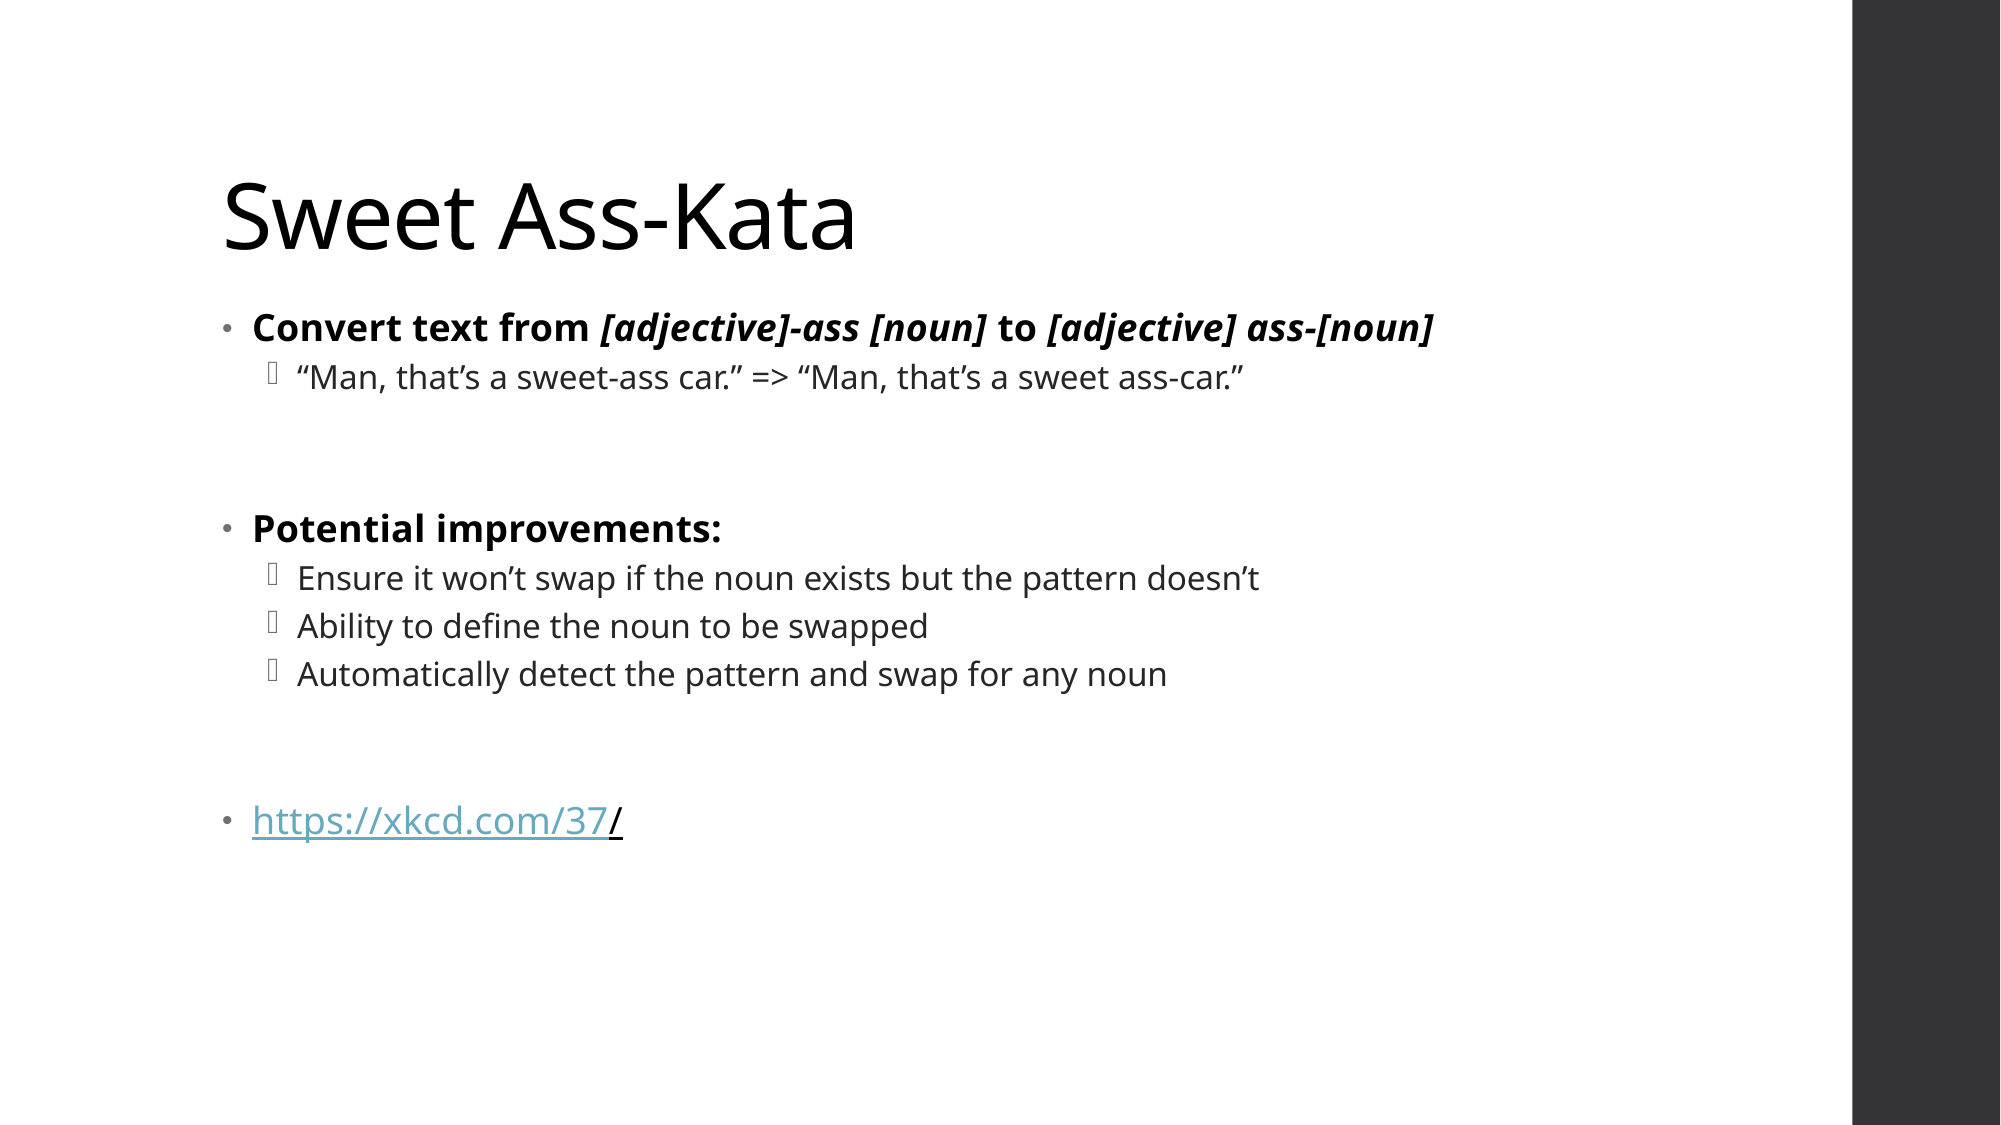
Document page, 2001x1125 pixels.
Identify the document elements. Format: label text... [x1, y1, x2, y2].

list Convert text from [adjective]-ass [noun] to [adjective] ass-[noun] “Man, that’s a sweet-ass car.” => “Man, that’s a sweet ass-car.” Potential improvements: Ensure it won’t swap if the noun exists but the pattern doesn’t Ability to define the noun to be swapped Automatically detect the pattern and swap for any noun https://xkcd.com/37/ [206, 299, 1617, 1014]
title Sweet Ass-Kata [206, 60, 1797, 278]
